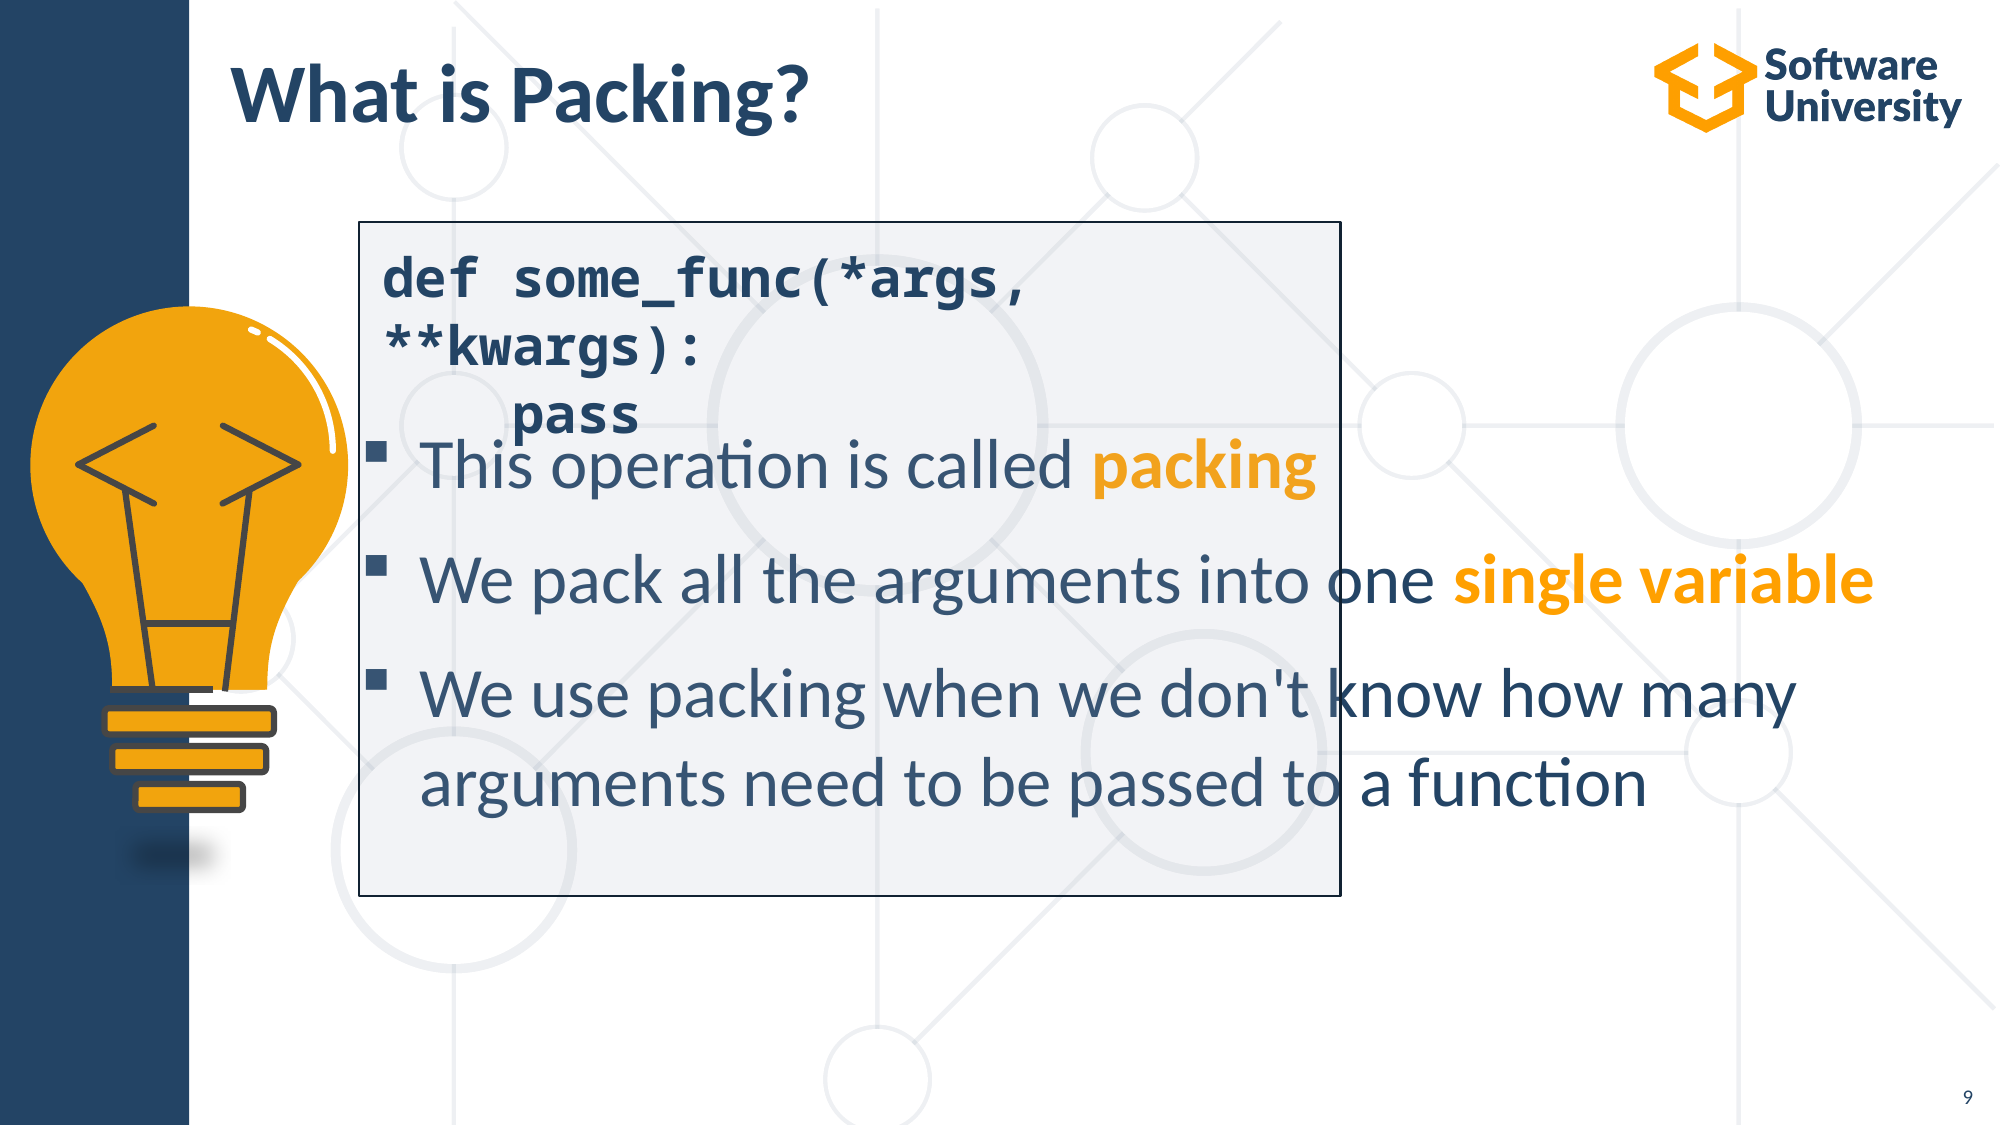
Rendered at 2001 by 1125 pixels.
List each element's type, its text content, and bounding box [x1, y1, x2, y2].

text_box 9 [1927, 1067, 1989, 1117]
list def some_func(*args, **kwargs): pass [358, 222, 1341, 896]
title What is Packing? [212, 16, 1628, 162]
list This operation is called packing We pack all the arguments into one single variable We use packing when we don't know how many arguments need to be passed to a function [342, 183, 1945, 1094]
picture [1641, 31, 1973, 145]
